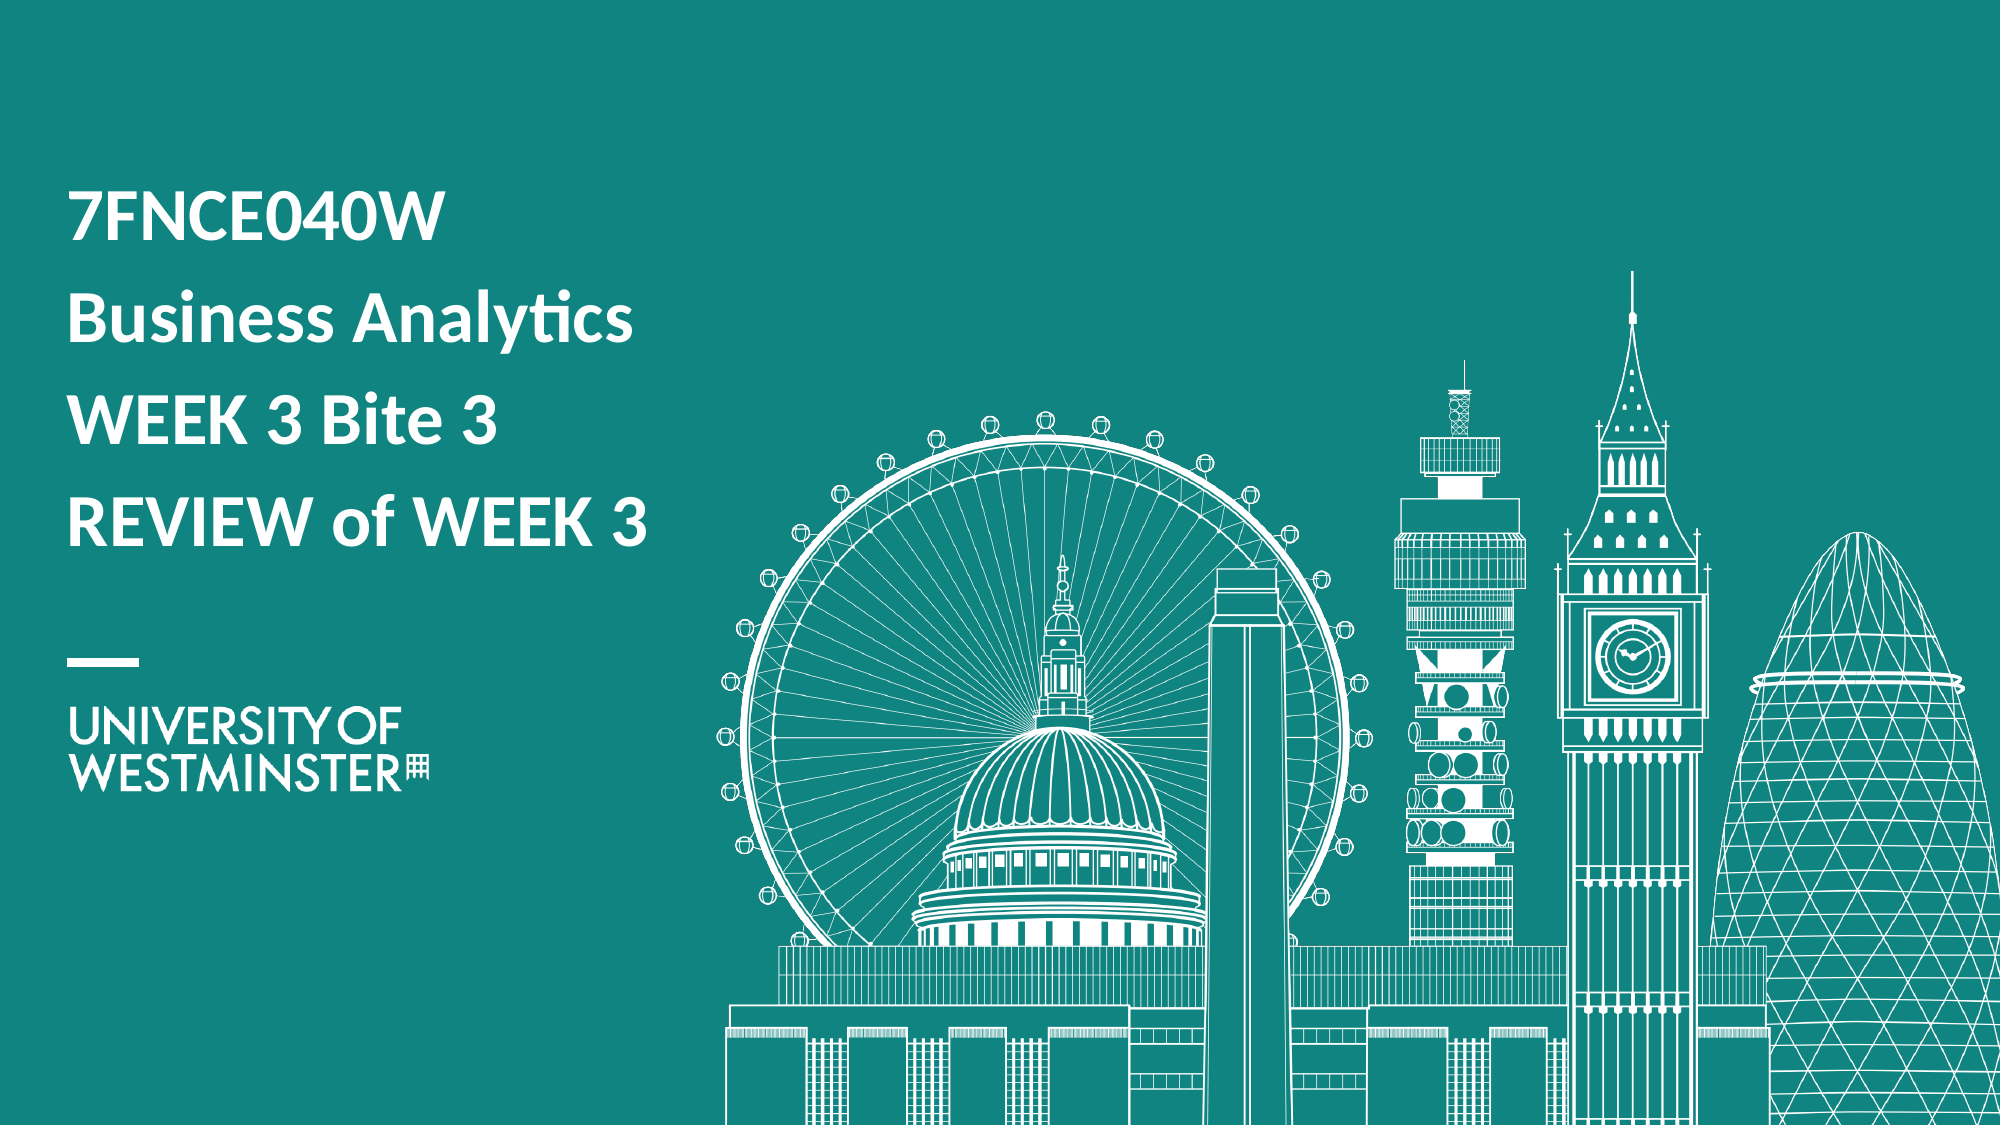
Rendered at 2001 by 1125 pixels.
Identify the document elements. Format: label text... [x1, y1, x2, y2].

picture [68, 706, 429, 792]
list 7FNCE040W Business Analytics WEEK 3 Bite 3 REVIEW of WEEK 3 [66, 283, 717, 563]
